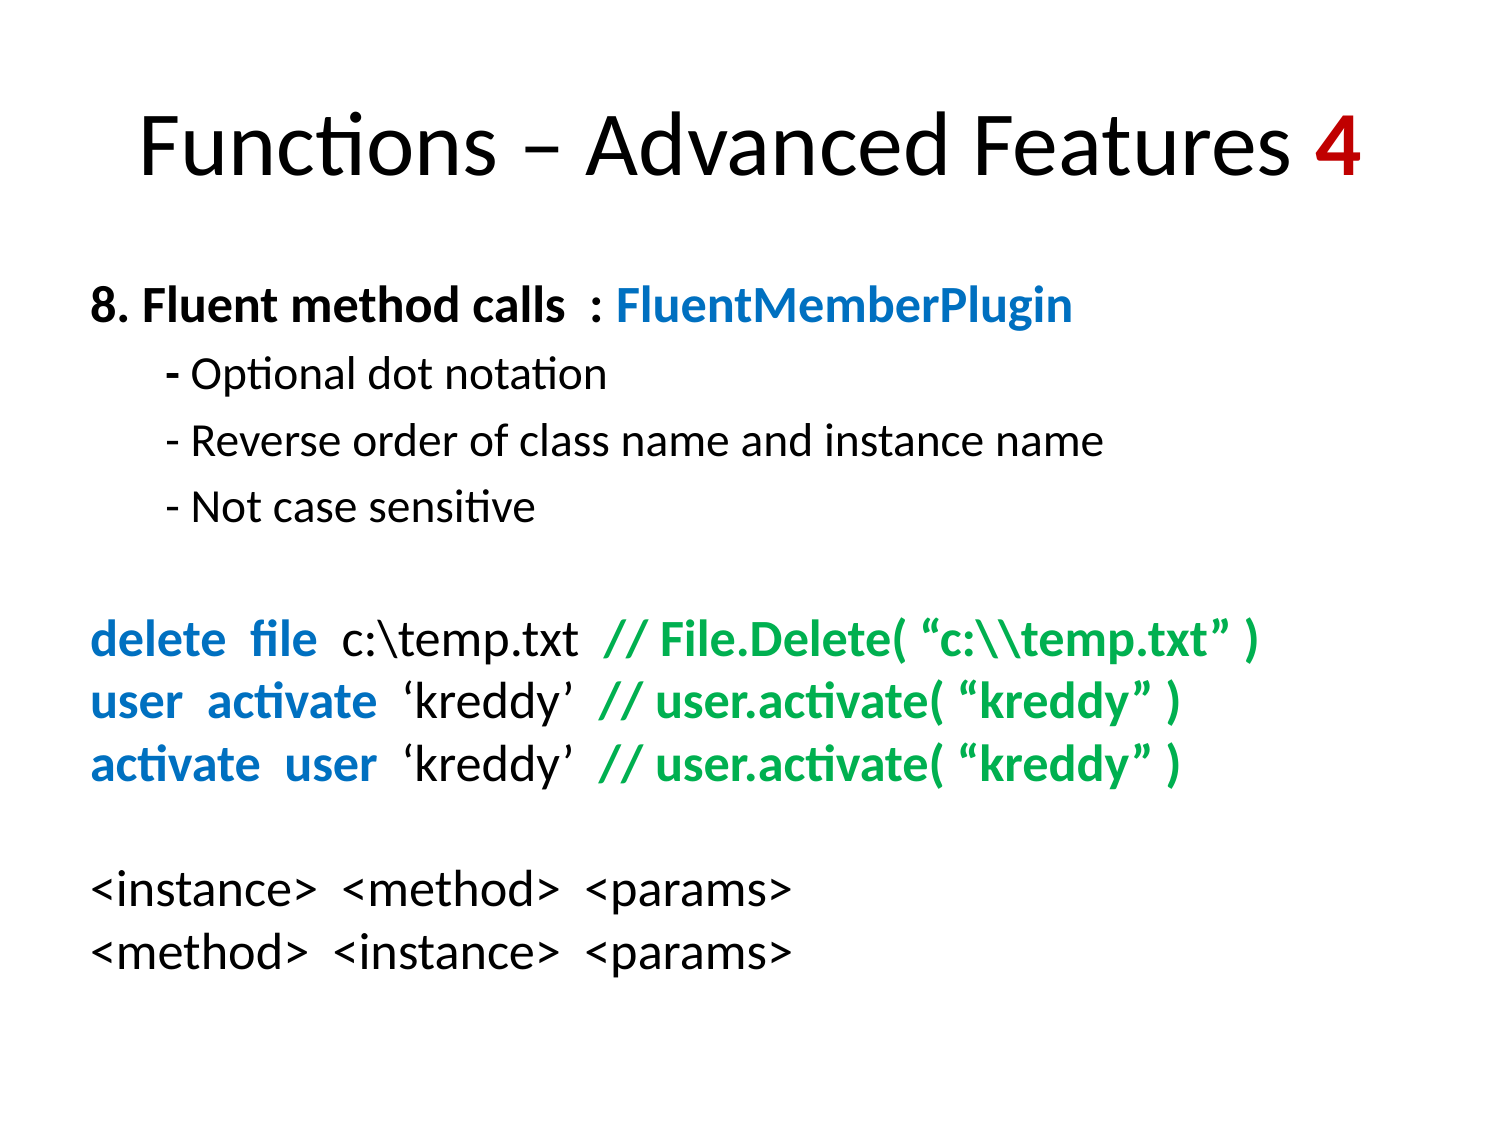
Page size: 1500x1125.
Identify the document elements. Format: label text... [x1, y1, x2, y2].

title Functions – Advanced Features 4 [75, 45, 1425, 233]
list 8. Fluent method calls : FluentMemberPlugin - Optional dot notation - Reverse order of class name and instance name - Not case sensitive delete file c:\temp.txt // File.Delete( “c:\\temp.txt” ) user activate ‘kreddy’ // user.activate( “kreddy” ) activate user ‘kreddy’ // user.activate( “kreddy” ) <instance> <method> <params> <method> <instance> <params> [75, 262, 1425, 1005]
